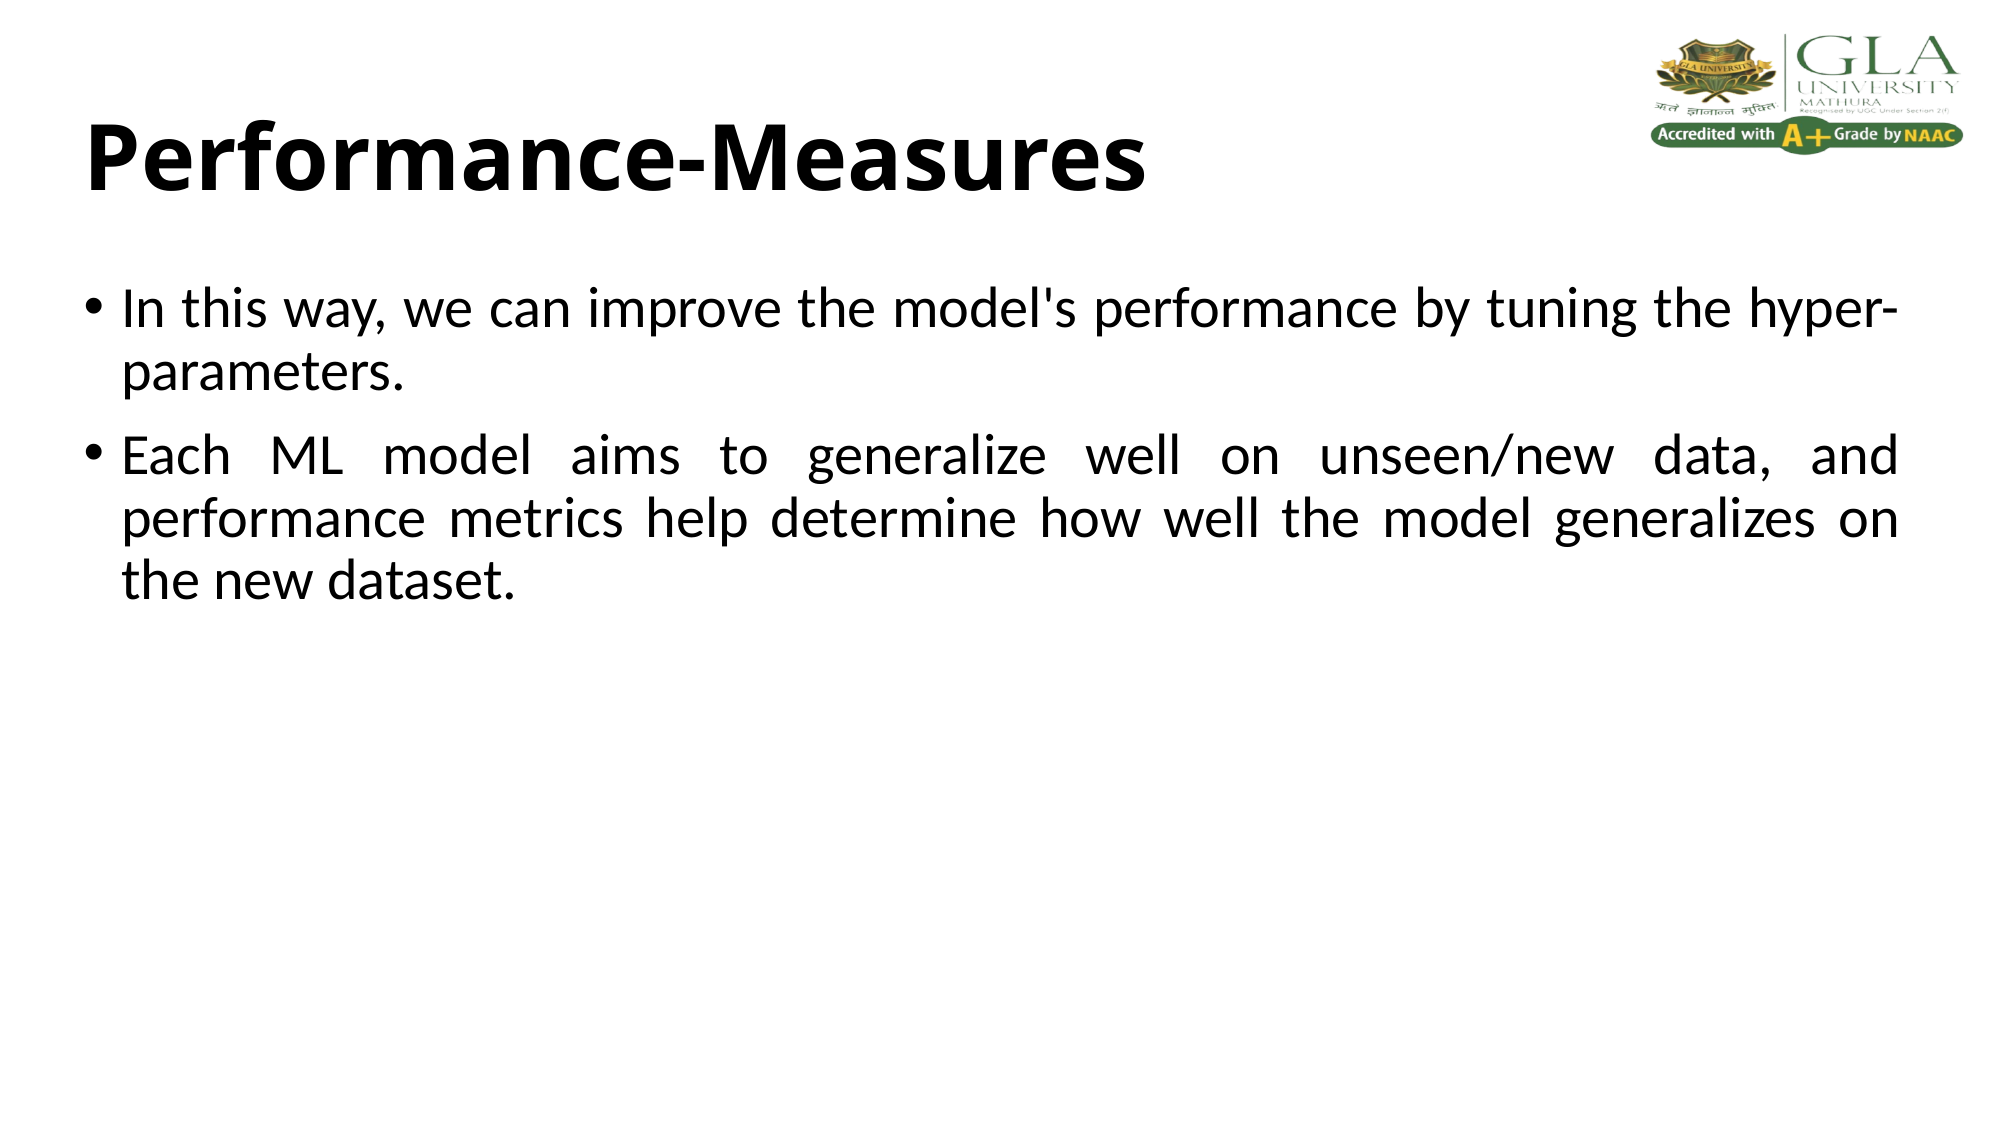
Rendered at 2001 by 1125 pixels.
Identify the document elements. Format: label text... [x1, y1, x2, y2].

picture [1635, 0, 1983, 162]
list In this way, we can improve the model's performance by tuning the hyper-parameters. Each ML model aims to generalize well on unseen/new data, and performance metrics help determine how well the model generalizes on the new dataset. [68, 269, 1916, 984]
title Performance-Measures [68, 52, 1599, 269]
